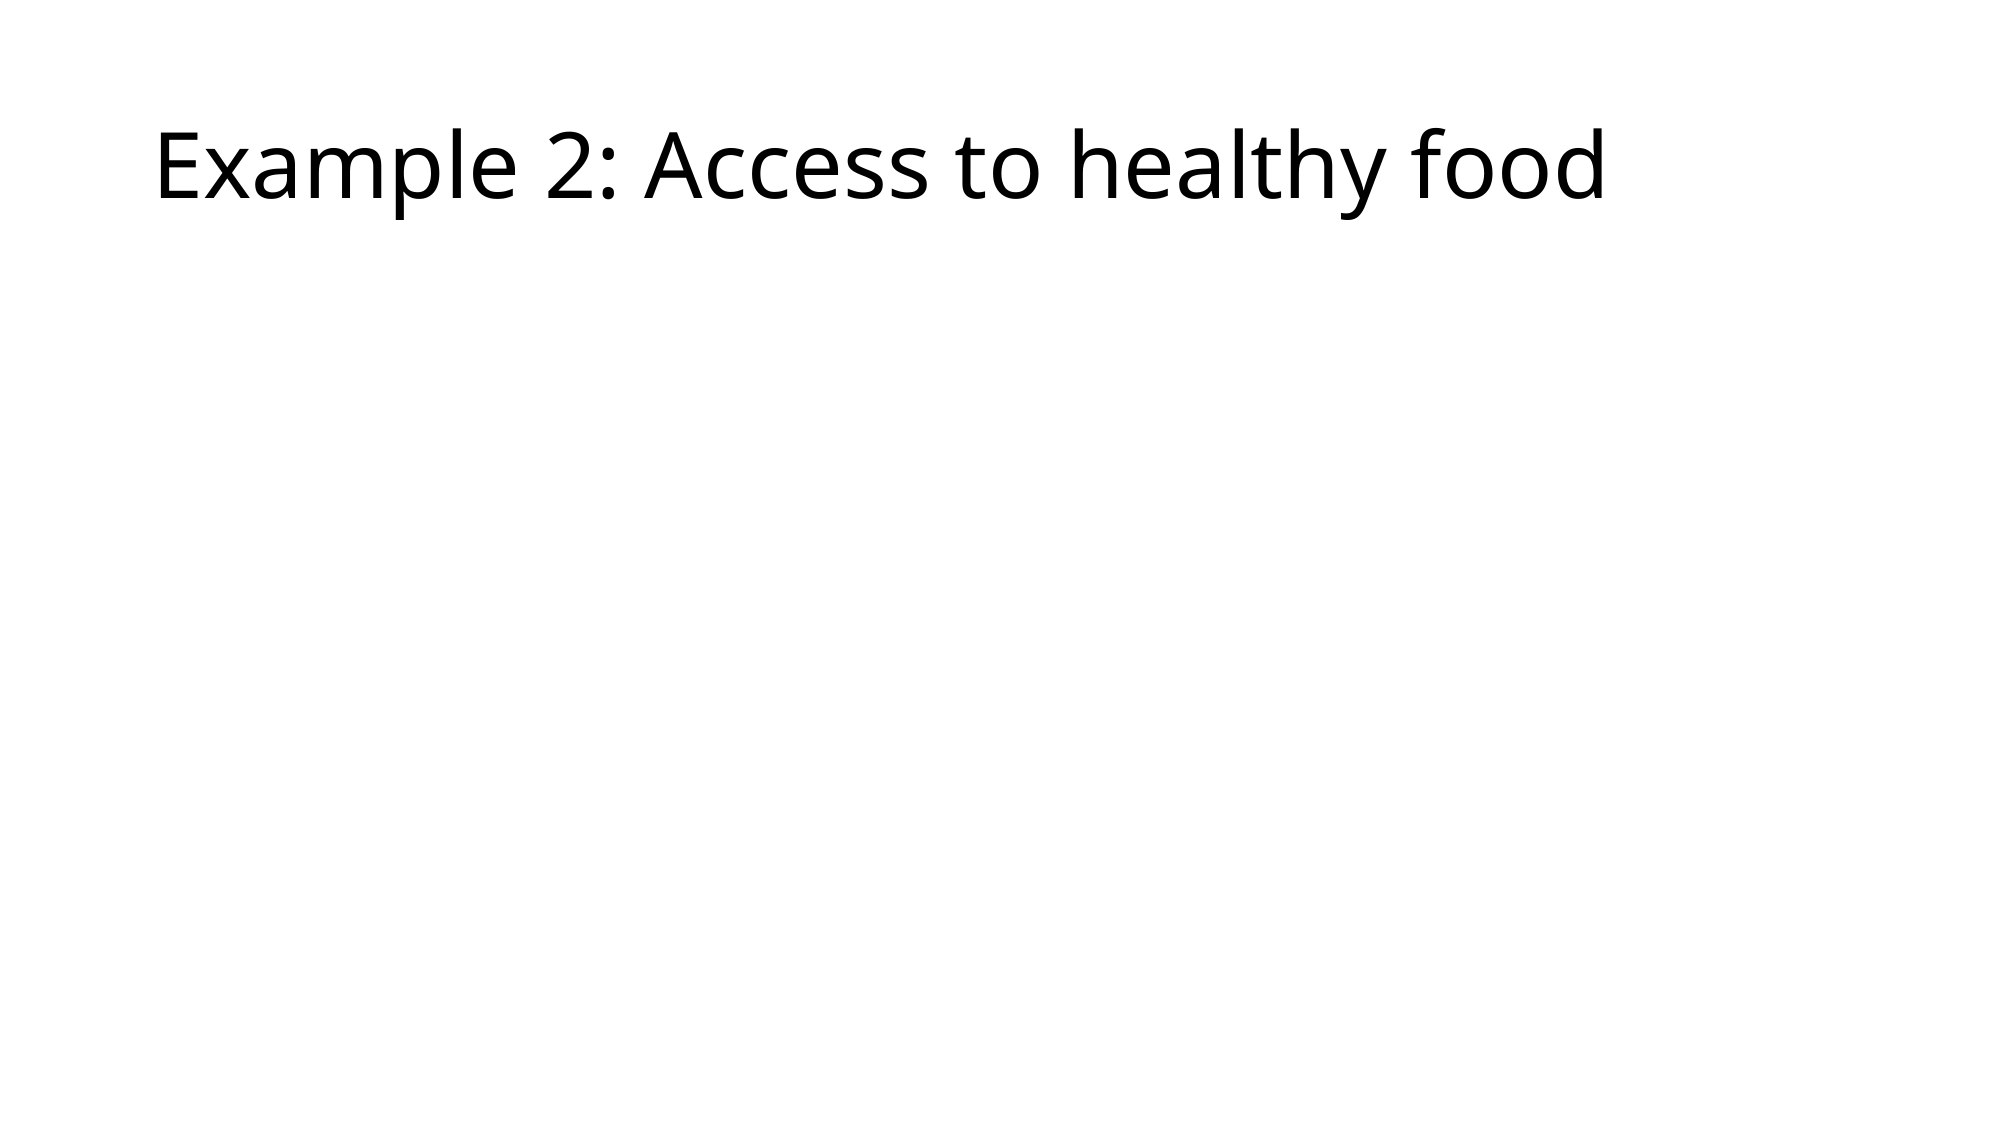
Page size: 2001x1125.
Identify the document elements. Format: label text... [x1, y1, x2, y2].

title Example 2: Access to healthy food [137, 59, 1863, 278]
